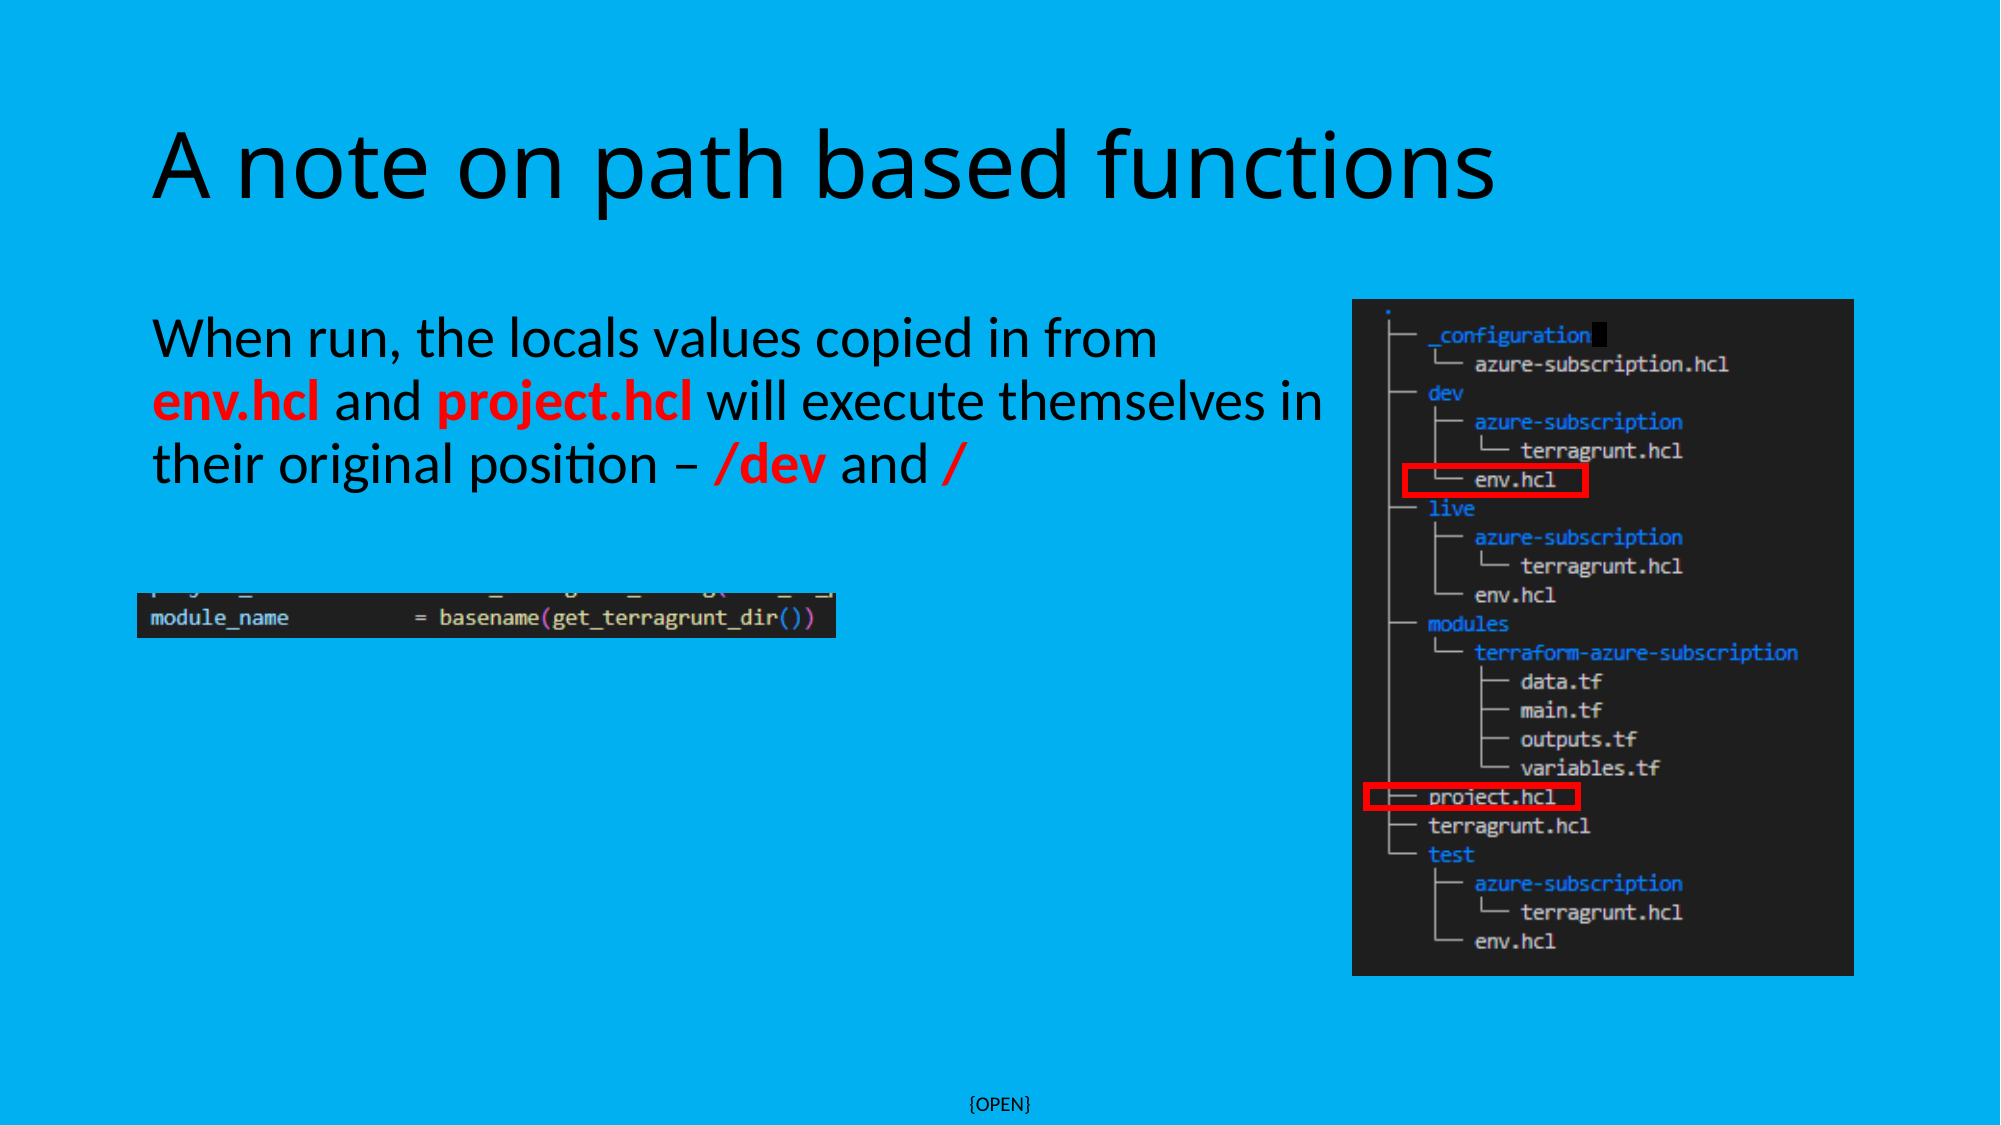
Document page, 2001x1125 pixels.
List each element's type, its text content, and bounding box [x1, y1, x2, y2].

list When run, the locals values copied in from env.hcl and project.hcl will execute themselves in their original position – /dev and / [137, 299, 1353, 1014]
picture [138, 594, 835, 637]
title A note on path based functions [137, 59, 1863, 278]
picture [1353, 300, 1853, 975]
